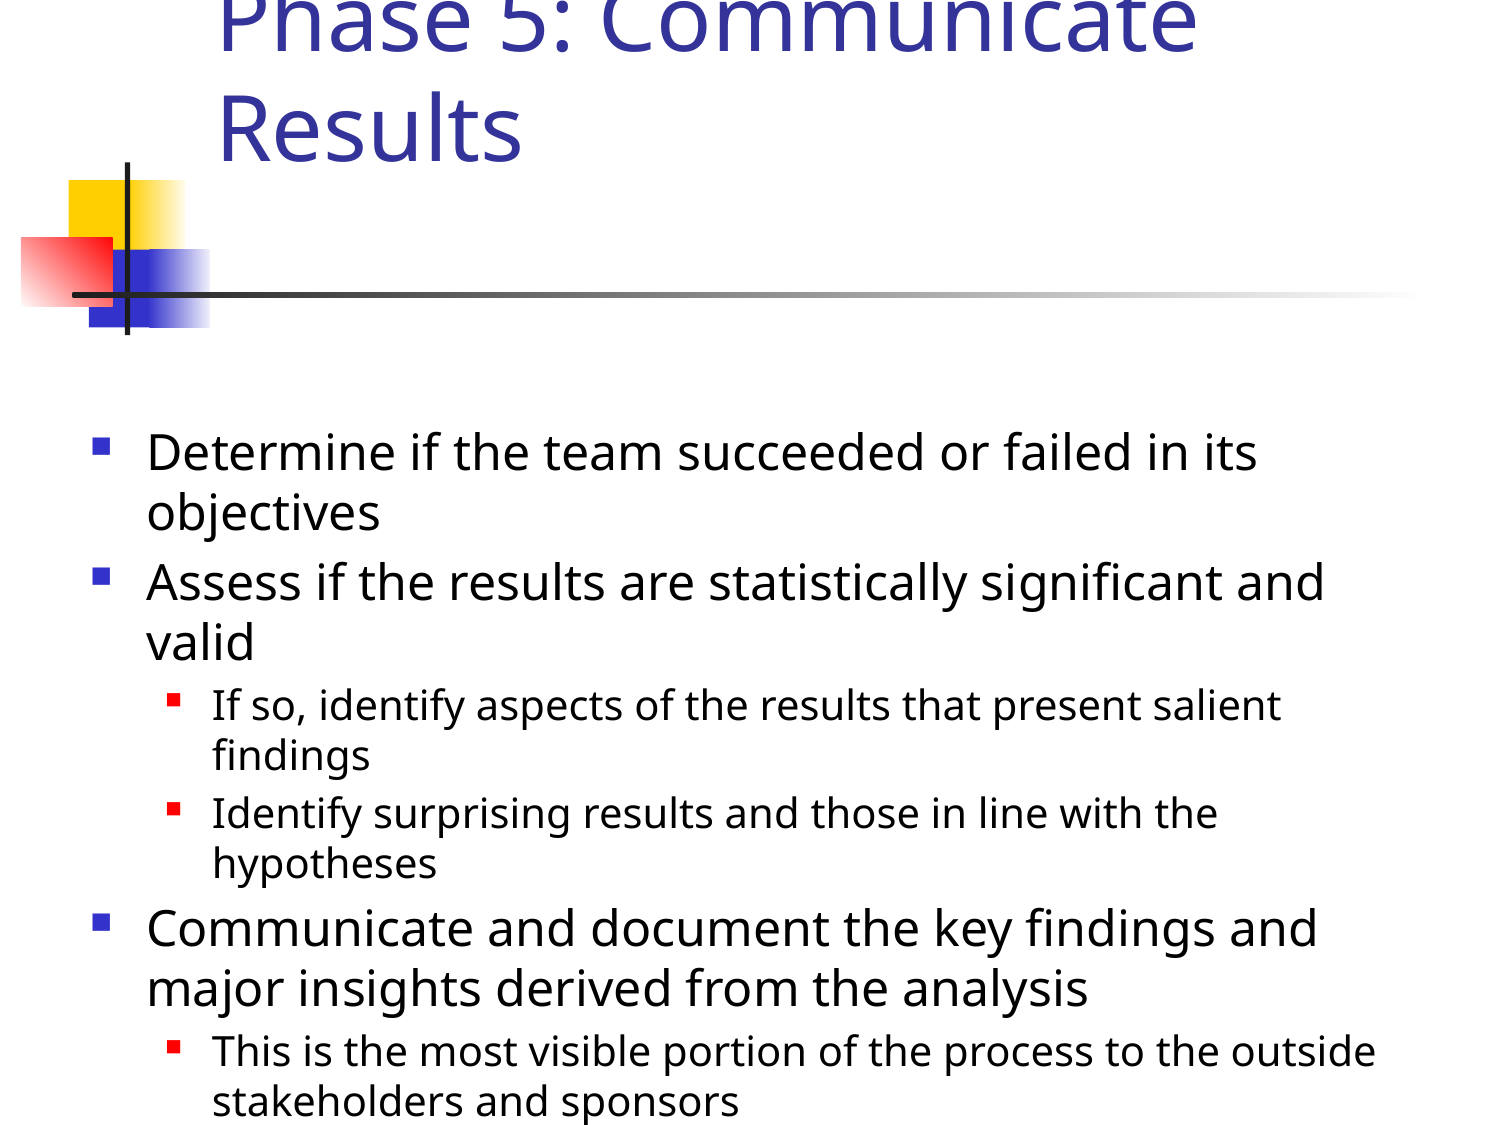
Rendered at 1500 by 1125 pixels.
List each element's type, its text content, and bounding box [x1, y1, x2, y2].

list Determine if the team succeeded or failed in its objectives Assess if the results are statistically significant and valid If so, identify aspects of the results that present salient findings Identify surprising results and those in line with the hypotheses Communicate and document the key findings and major insights derived from the analysis This is the most visible portion of the process to the outside stakeholders and sponsors [74, 412, 1463, 1051]
title Phase 5: Communicate Results [199, 34, 1500, 188]
